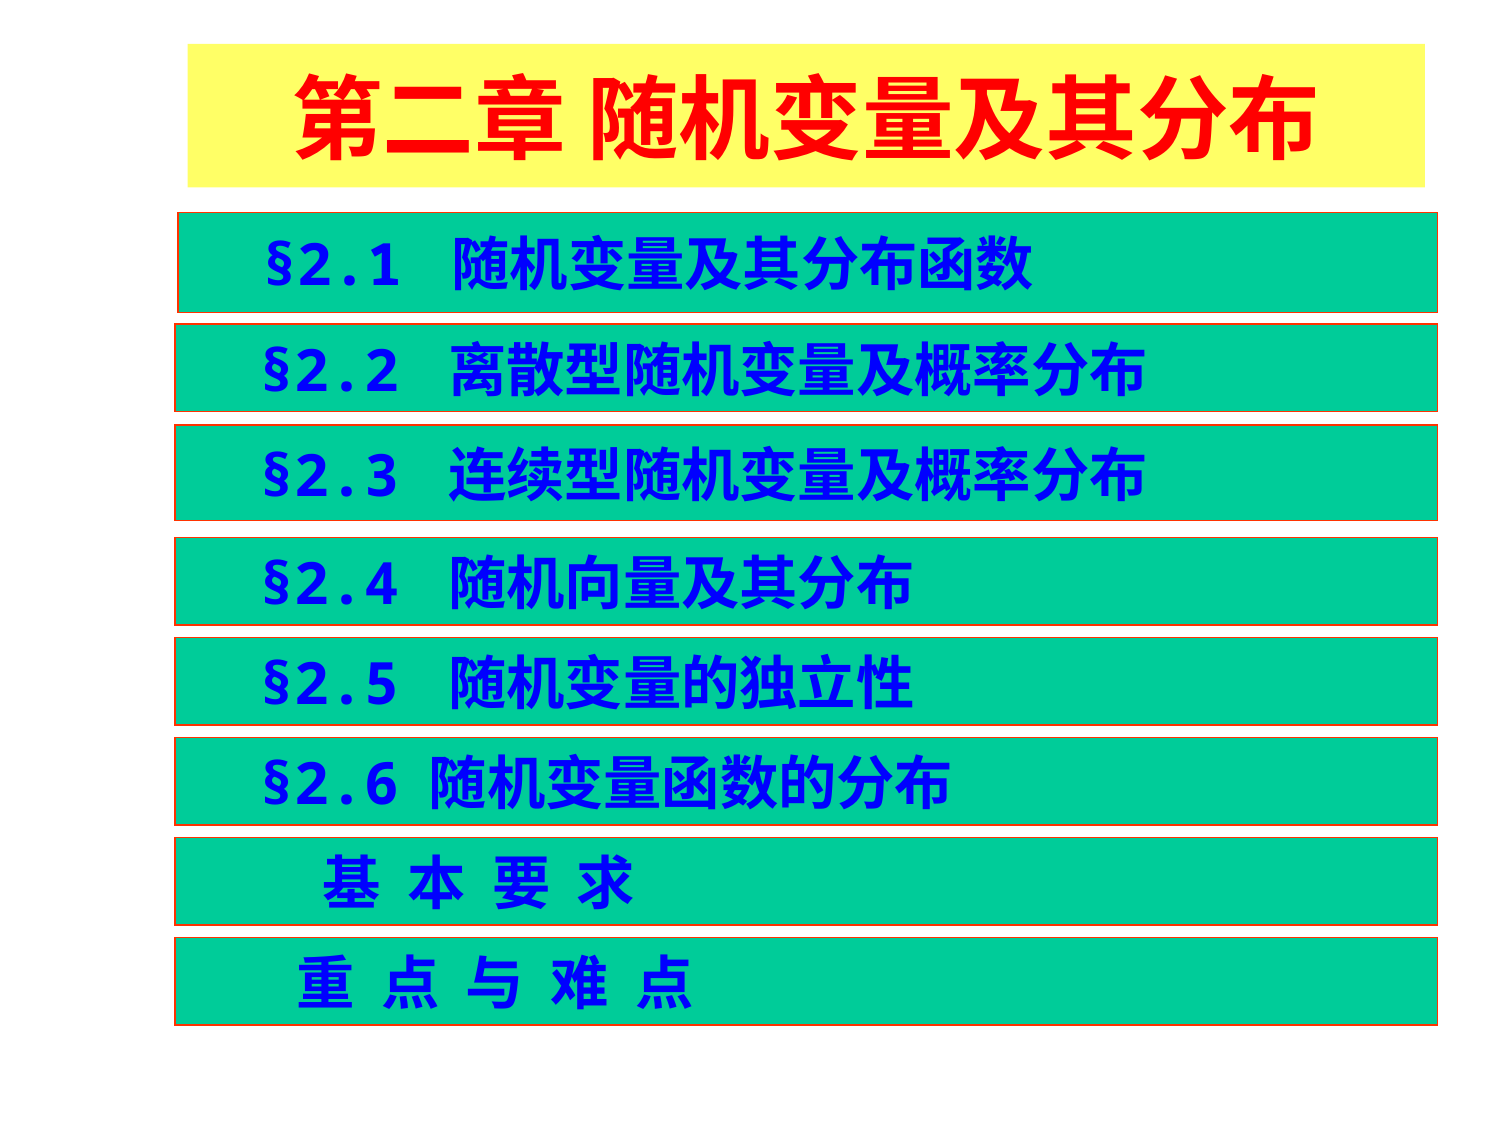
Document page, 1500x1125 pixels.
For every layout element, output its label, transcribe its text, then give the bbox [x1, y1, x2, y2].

text_box 基 本 要 求 [174, 837, 1438, 925]
text_box §2.5 随机变量的独立性 [174, 637, 1438, 725]
text_box §2.4 随机向量及其分布 [174, 537, 1438, 625]
text_box §2.2 离散型随机变量及概率分布 [174, 324, 1438, 412]
text_box §2.1 随机变量及其分布函数 [177, 212, 1438, 313]
text_box §2.3 连续型随机变量及概率分布 [174, 424, 1438, 521]
text_box 重 点 与 难 点 [174, 937, 1438, 1025]
title 第二章 随机变量及其分布 [187, 43, 1425, 188]
text_box §2.6 随机变量函数的分布 [174, 737, 1438, 825]
